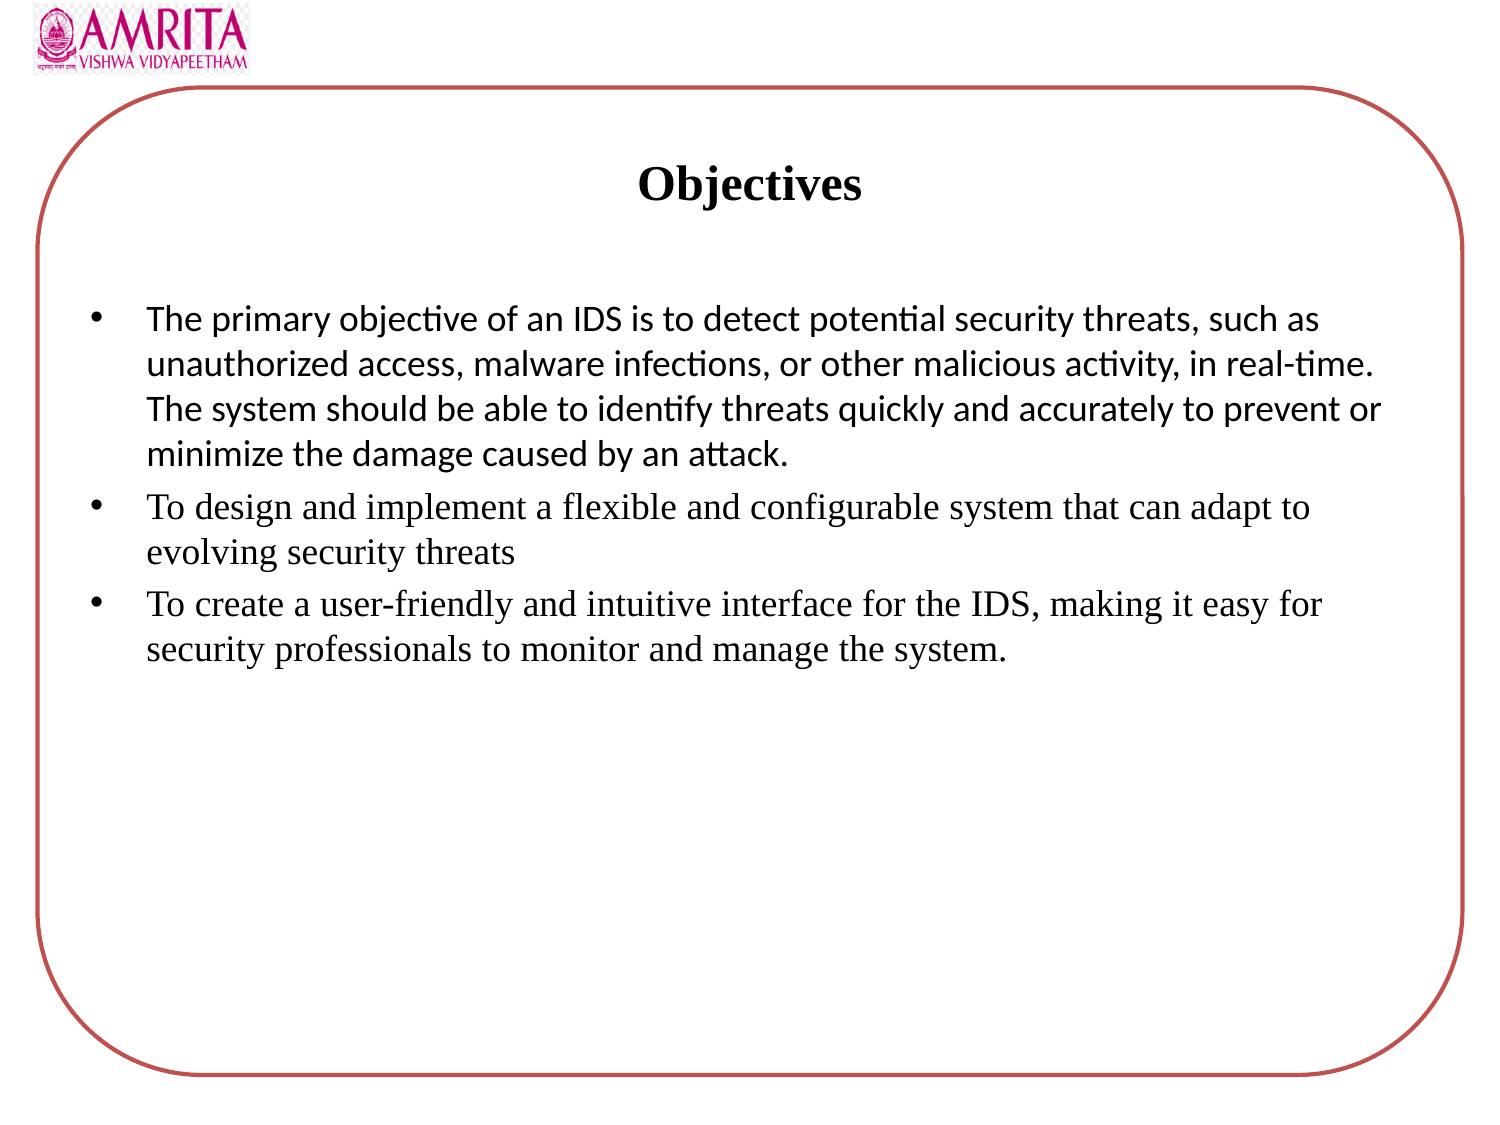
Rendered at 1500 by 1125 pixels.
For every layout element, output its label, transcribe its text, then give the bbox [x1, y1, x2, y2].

picture [33, 2, 251, 76]
text_box [35, 144, 1465, 1078]
list The primary objective of an IDS is to detect potential security threats, such as unauthorized access, malware infections, or other malicious activity, in real-time. The system should be able to identify threats quickly and accurately to prevent or minimize the damage caused by an attack. To design and implement a flexible and configurable system that can adapt to evolving security threats To create a user-friendly and intuitive interface for the IDS, making it easy for security professionals to monitor and manage the system. [75, 286, 1424, 700]
title Objectives [74, 123, 1425, 237]
text_box [96, 85, 1404, 123]
